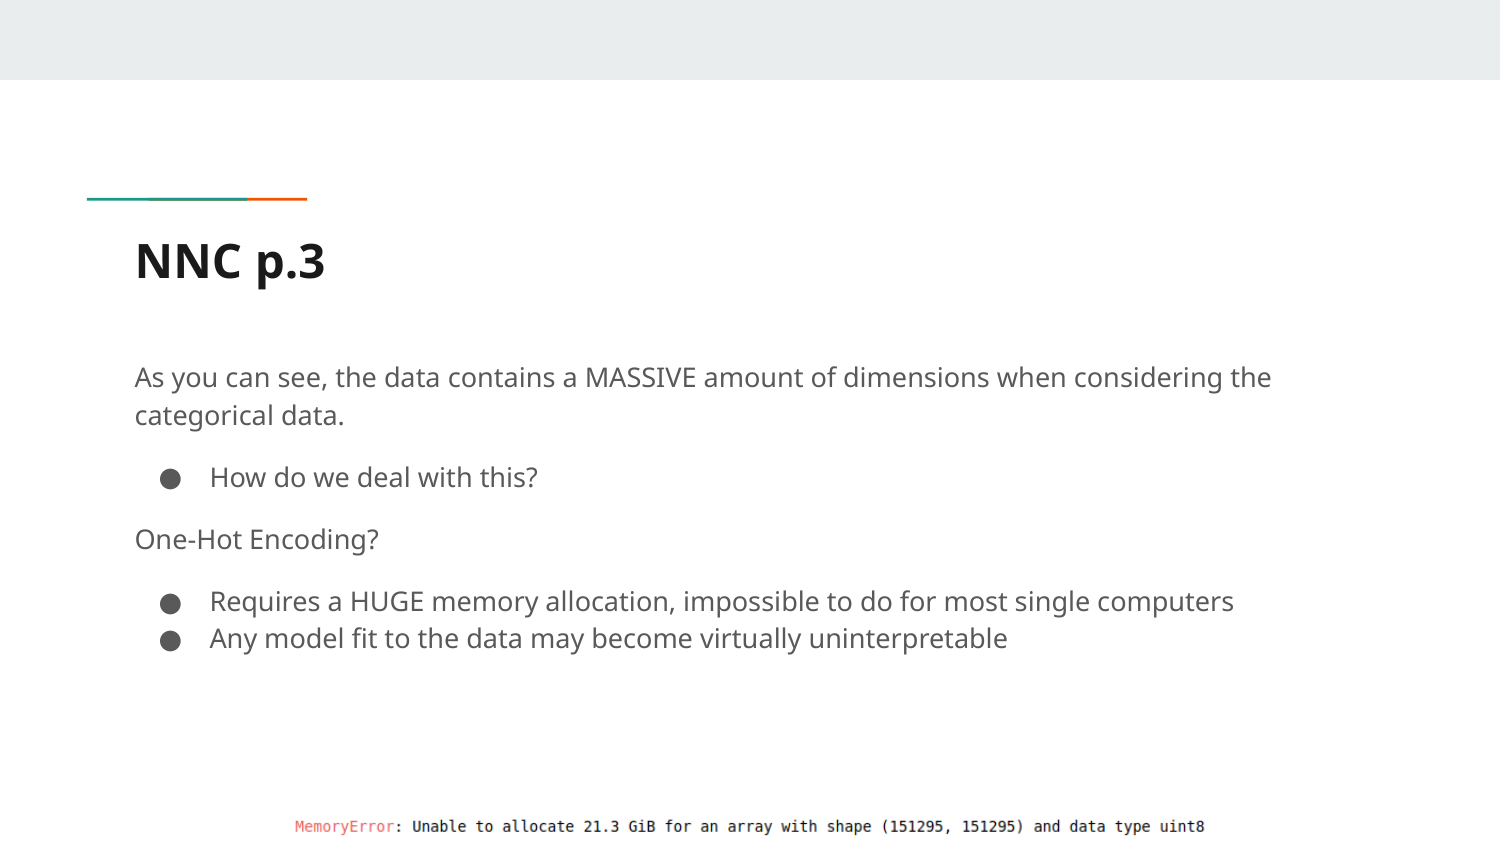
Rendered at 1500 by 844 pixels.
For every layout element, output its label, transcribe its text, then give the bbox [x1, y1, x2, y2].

title NNC p.3 [119, 216, 1381, 305]
list As you can see, the data contains a MASSIVE amount of dimensions when considering the categorical data. How do we deal with this? One-Hot Encoding? Requires a HUGE memory allocation, impossible to do for most single computers Any model fit to the data may become virtually uninterpretable [119, 341, 1381, 712]
picture [283, 812, 1217, 844]
